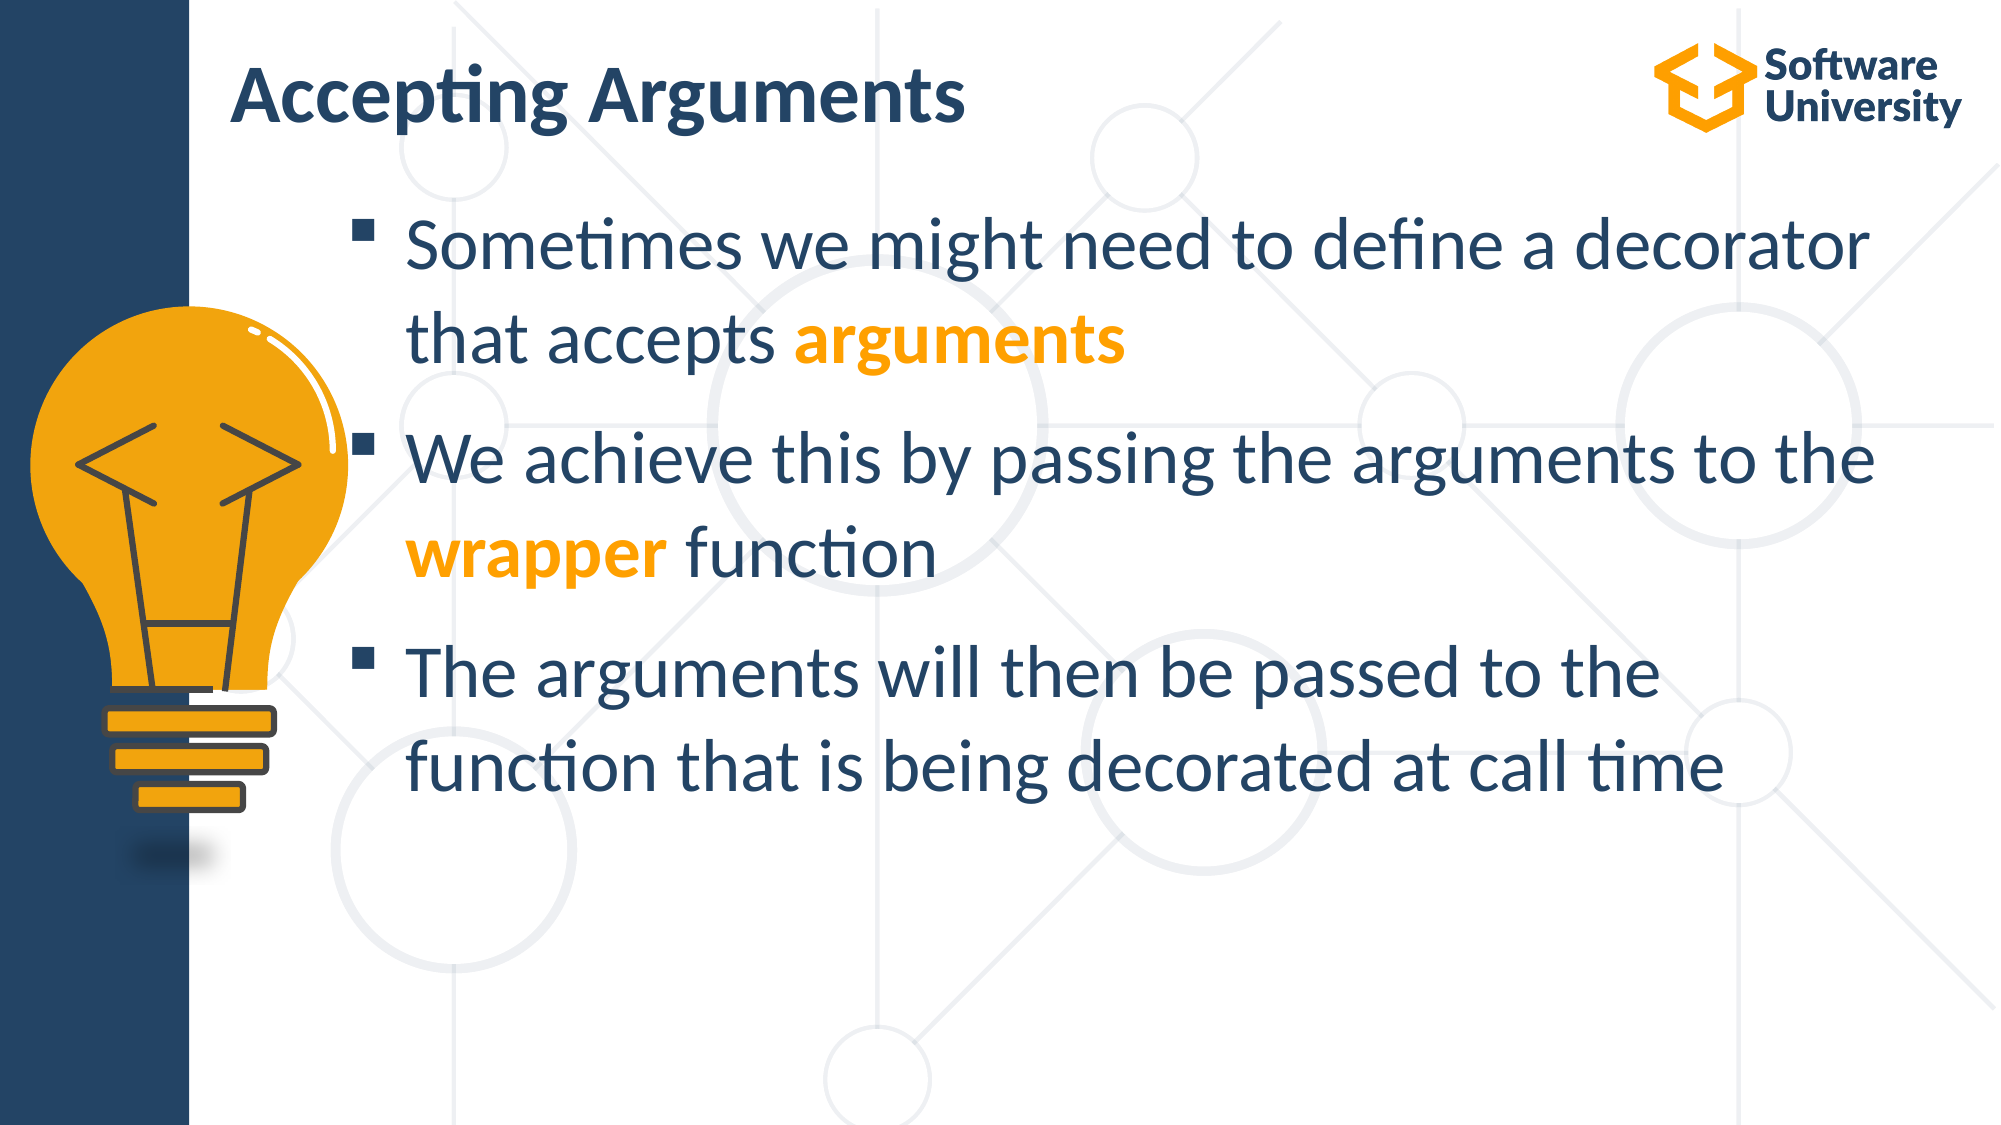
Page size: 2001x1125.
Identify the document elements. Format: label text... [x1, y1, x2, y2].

picture [1641, 31, 1973, 145]
title Accepting Arguments [212, 16, 1628, 162]
list Sometimes we might need to define a decorator that accepts arguments We achieve this by passing the arguments to the wrapper function The arguments will then be passed to the function that is being decorated at call time [328, 183, 1953, 1094]
